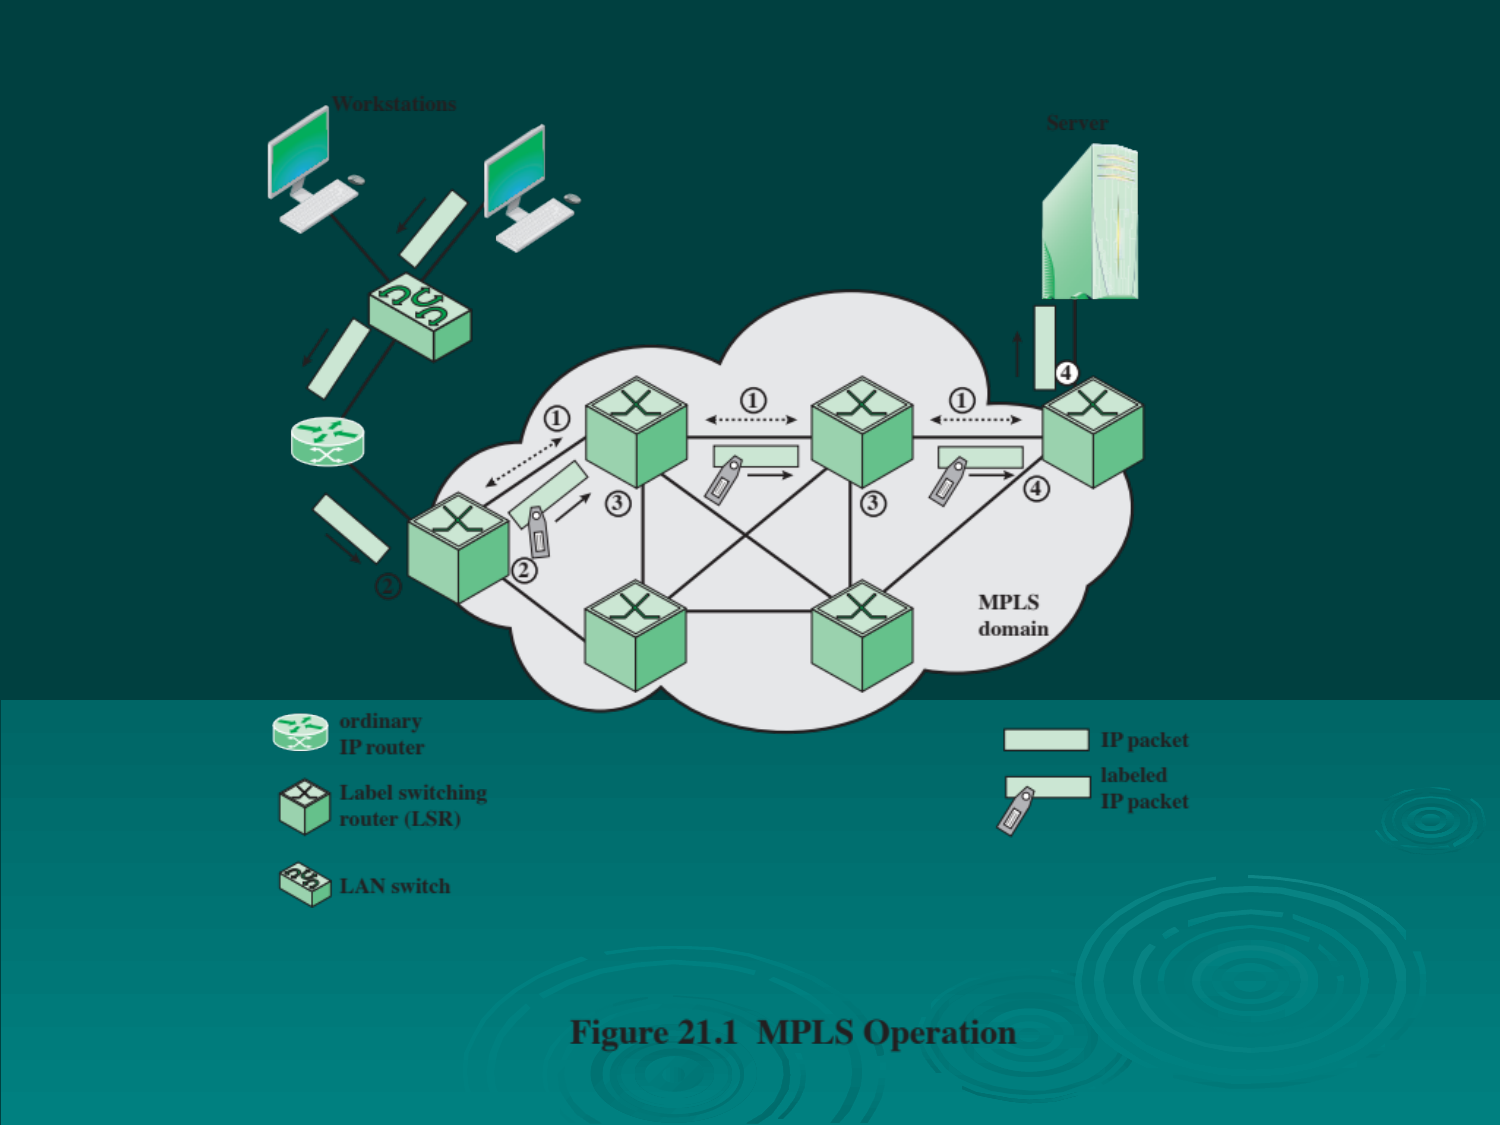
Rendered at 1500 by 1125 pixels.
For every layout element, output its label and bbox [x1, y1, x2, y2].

picture [197, 37, 1262, 1088]
